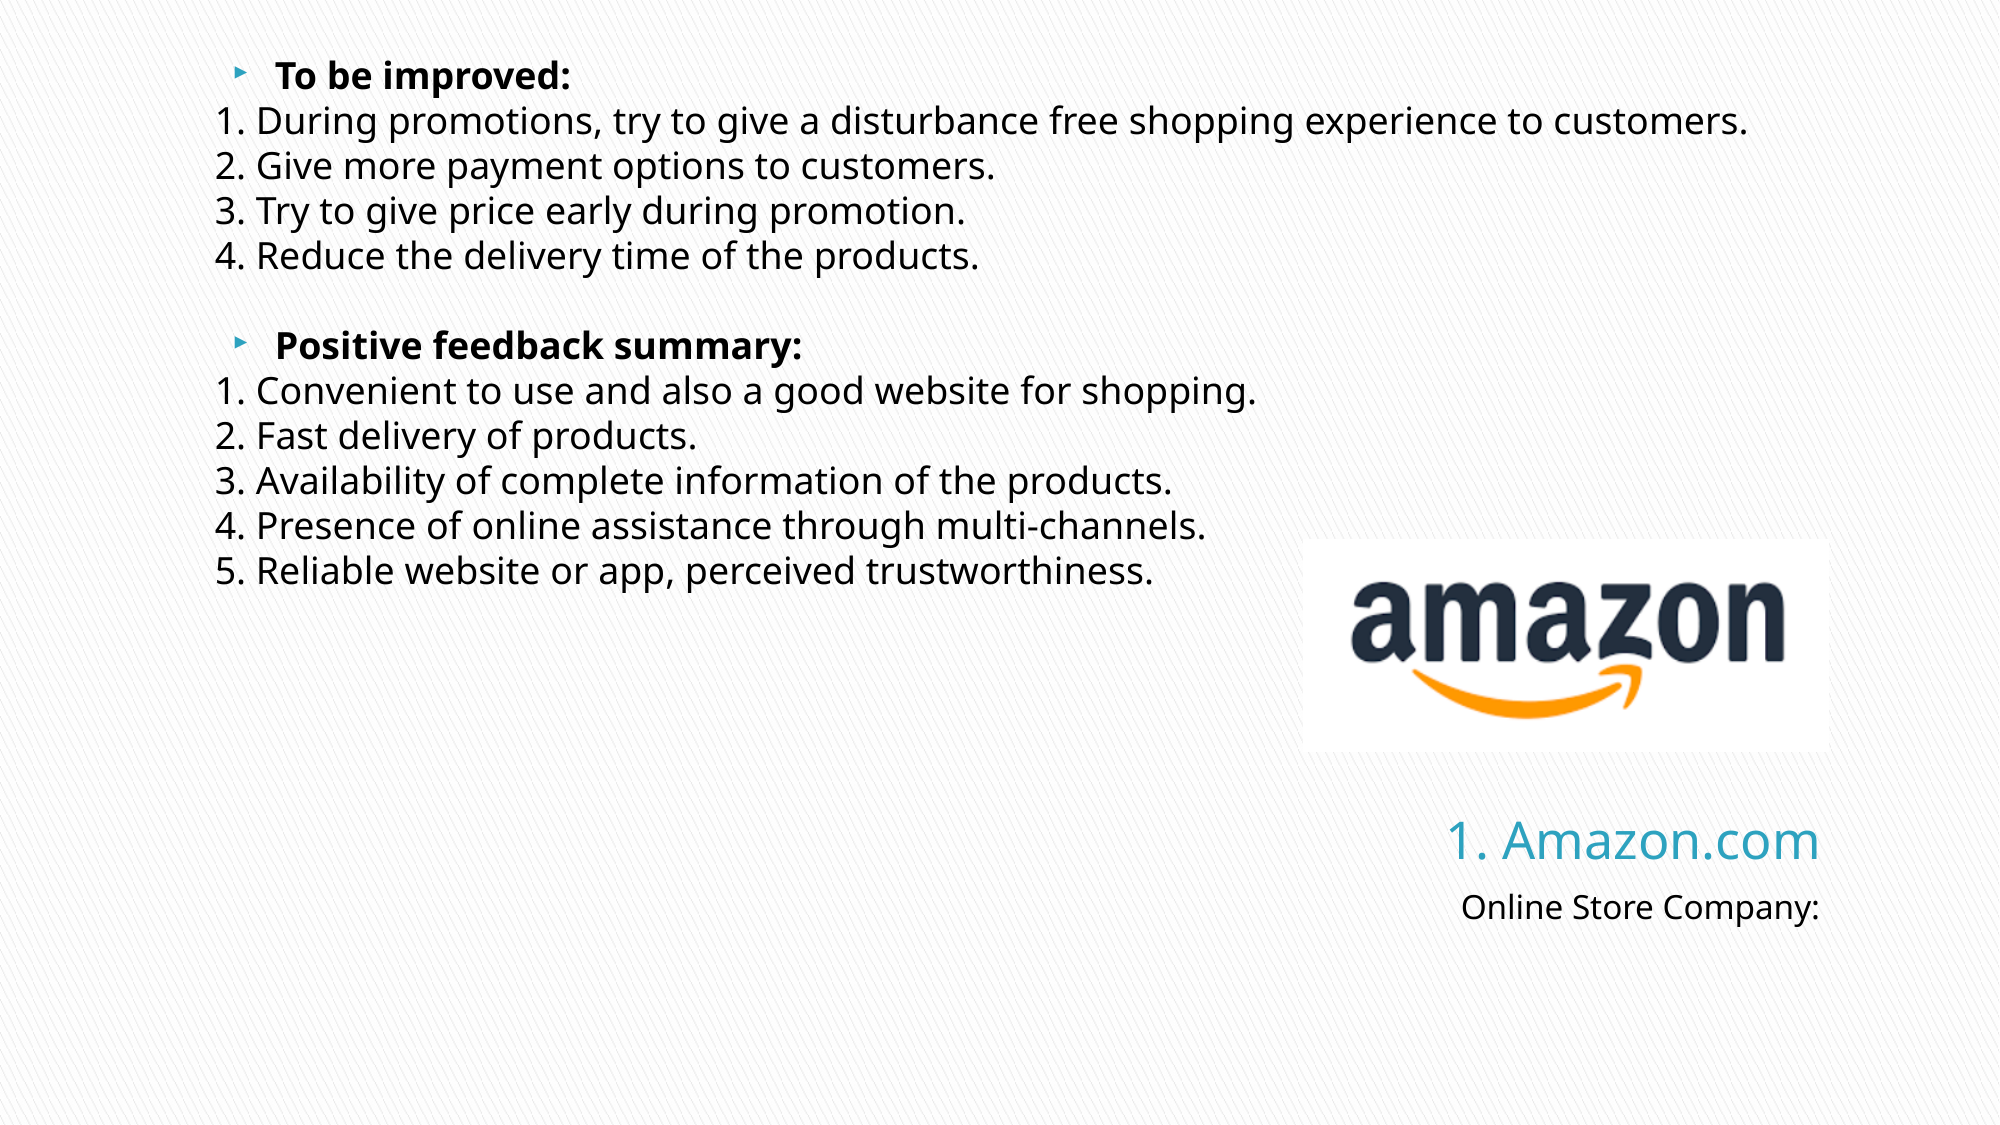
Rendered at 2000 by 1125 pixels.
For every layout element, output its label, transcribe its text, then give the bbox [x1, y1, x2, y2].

list To be improved: 1. During promotions, try to give a disturbance free shopping experience to customers. 2. Give more payment options to customers. 3. Try to give price early during promotion. 4. Reduce the delivery time of the products. Positive feedback summary: 1. Convenient to use and also a good website for shopping. 2. Fast delivery of products. 3. Availability of complete information of the products. 4. Presence of online assistance through multi-channels. 5. Reliable website or app, perceived trustworthiness. [199, 45, 1836, 795]
list Online Store Company: [966, 878, 1836, 1029]
picture [1303, 539, 1829, 753]
title 1. Amazon.com [199, 800, 1836, 875]
